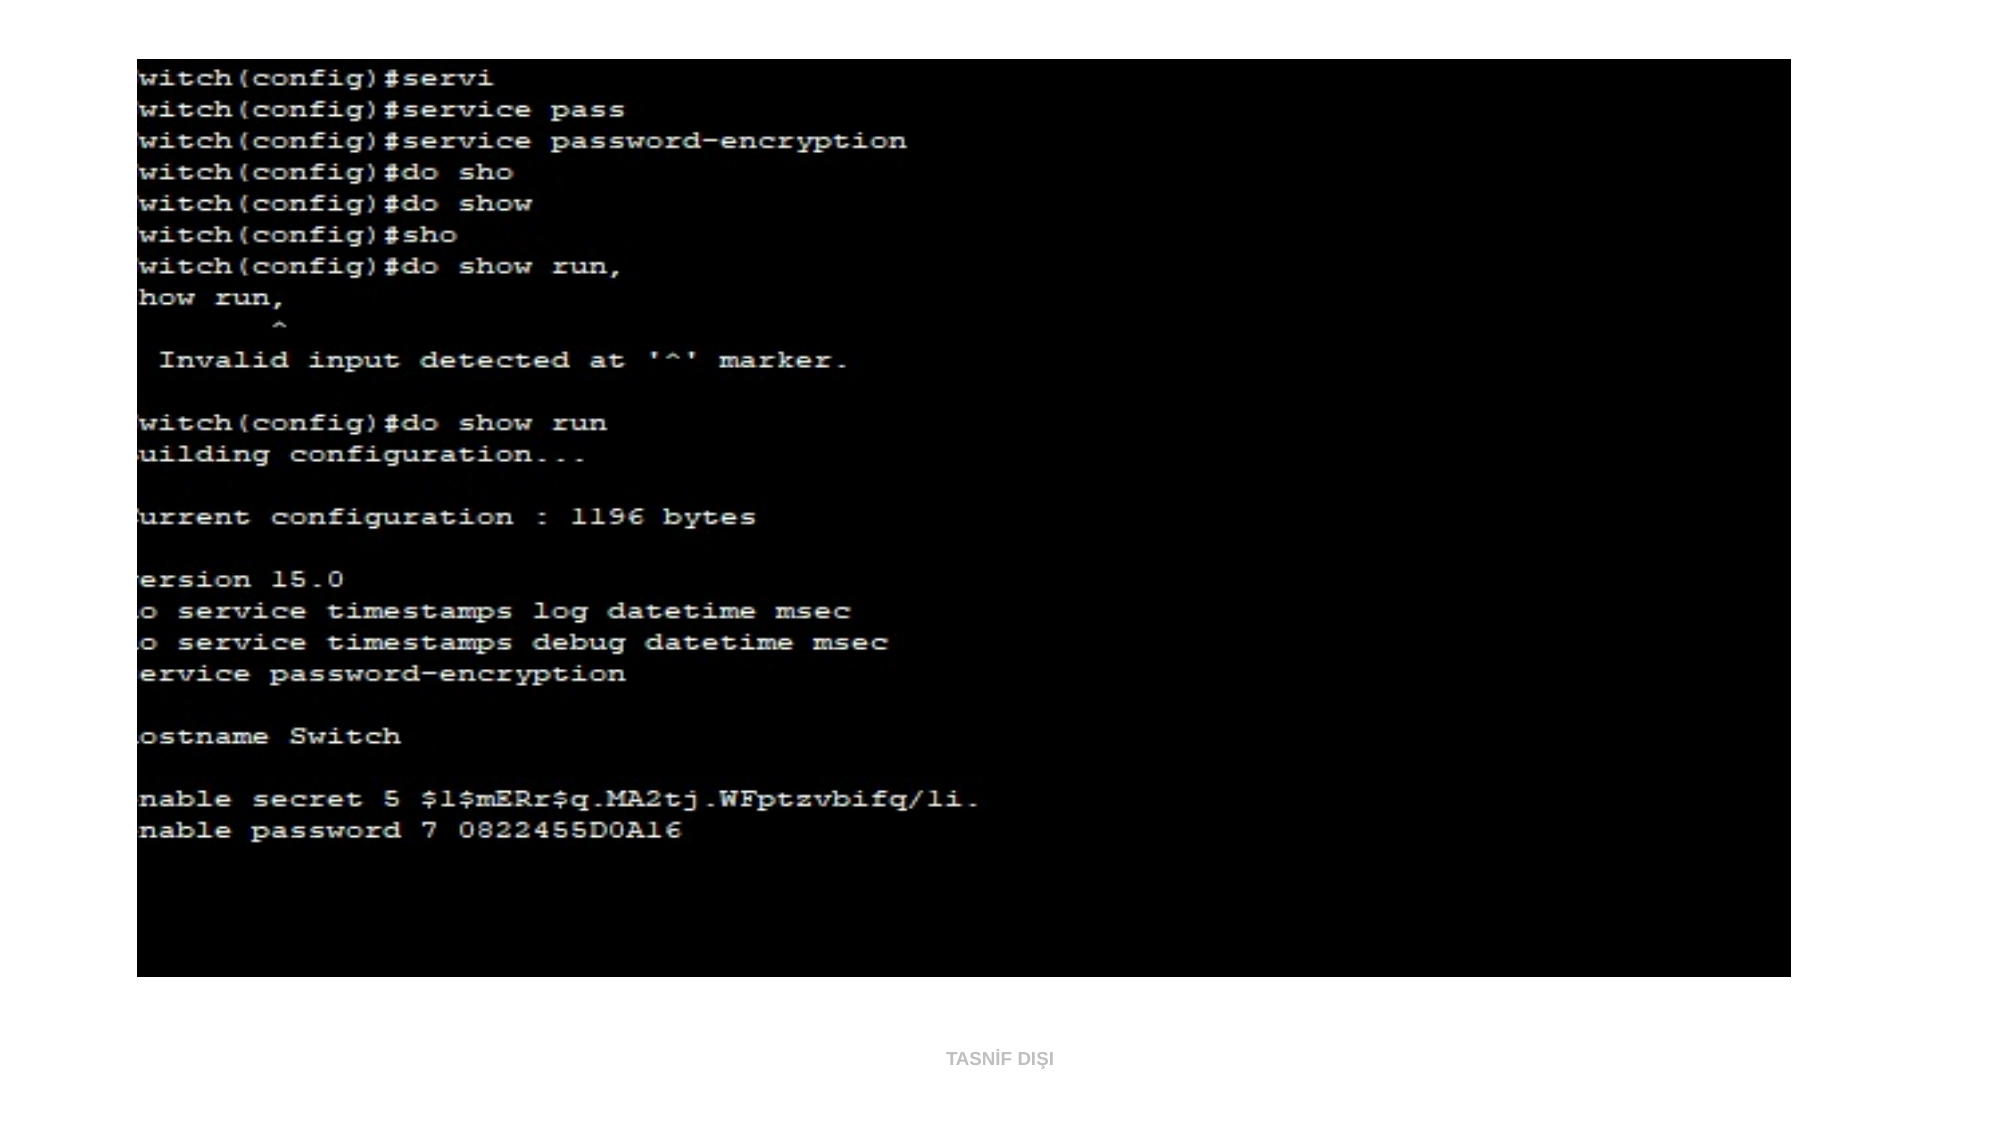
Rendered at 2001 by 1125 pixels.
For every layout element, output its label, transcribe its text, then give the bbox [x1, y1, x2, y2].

footer TASNİF DIŞI [0, 1042, 2000, 1103]
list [137, 59, 1791, 977]
